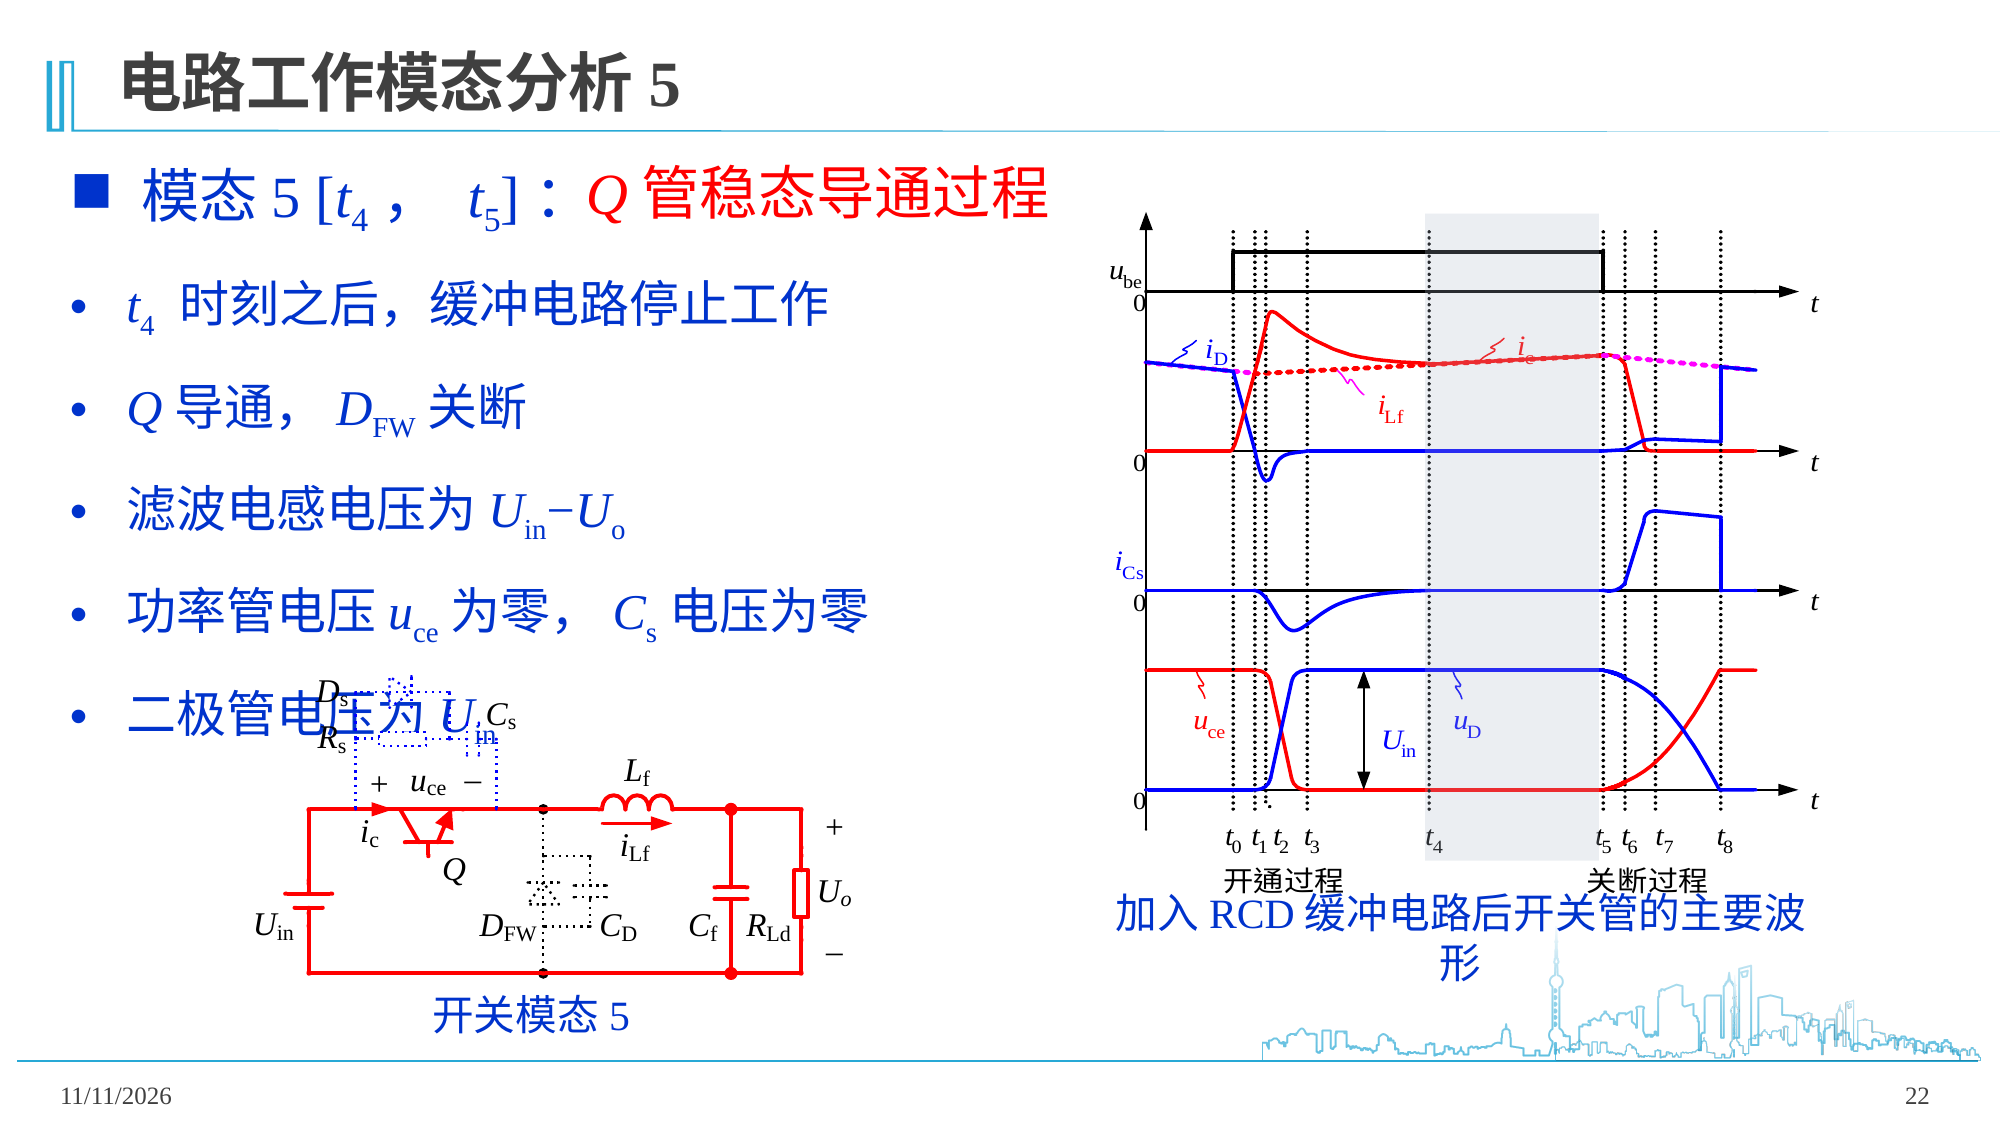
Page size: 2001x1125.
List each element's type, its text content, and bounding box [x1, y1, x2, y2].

text_box 开关模态5 [385, 987, 677, 1047]
picture [1262, 926, 1981, 1061]
picture [232, 664, 866, 987]
text_box 模态5 [t4， t5]： t4 时刻之后，缓冲电路停止工作 Q导通，DFW关断 滤波电感电压为Uin−Uo 功率管电压uce为零，Cs电压为零 二极管电压为Uin [54, 135, 1405, 957]
text_box 加入RCD缓冲电路后开关管的主要波形 [1089, 916, 1832, 994]
picture [1089, 208, 1856, 916]
text_box 电路工作模态分析5 [102, 42, 1090, 135]
text_box Q管稳态导通过程 [571, 149, 1065, 234]
